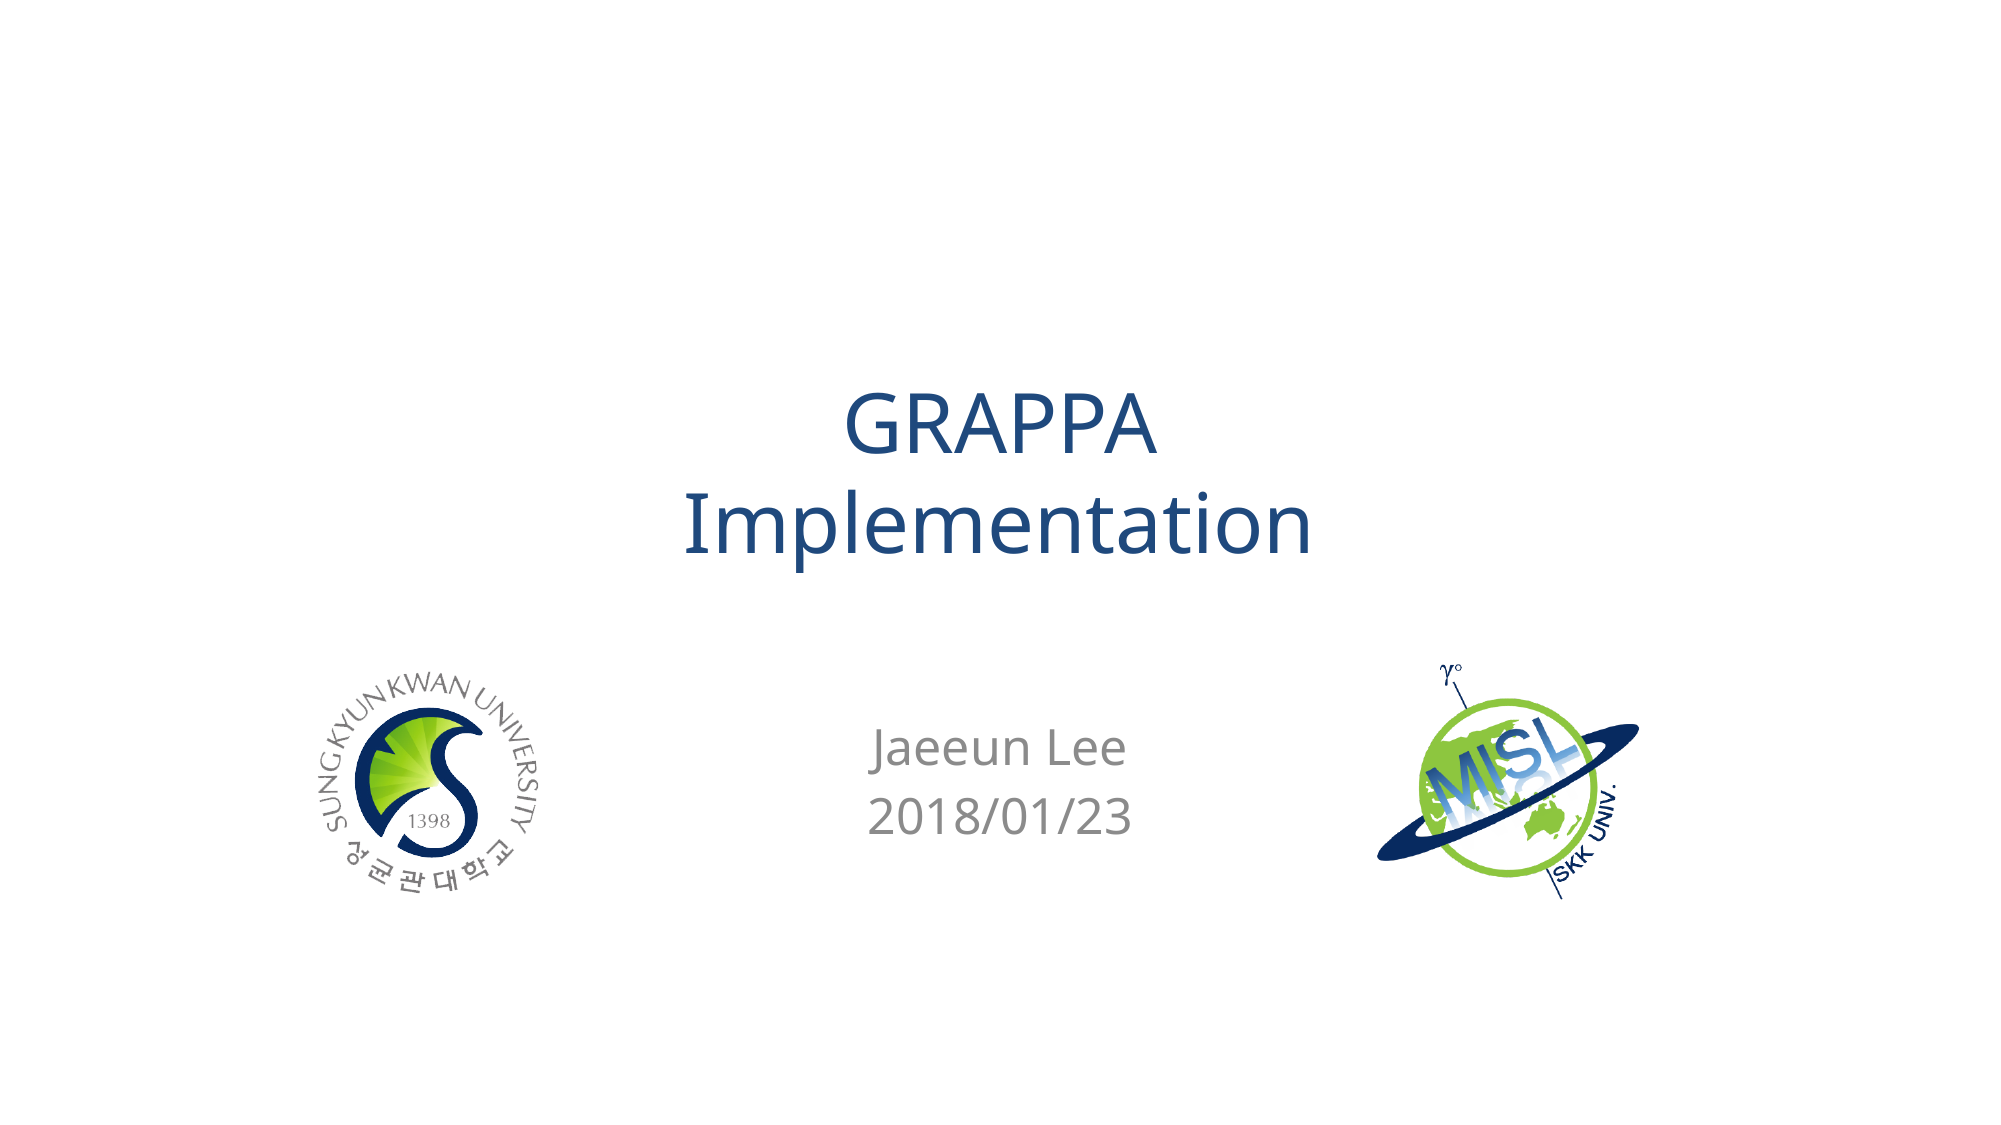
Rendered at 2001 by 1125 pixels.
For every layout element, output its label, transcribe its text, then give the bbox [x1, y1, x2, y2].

subtitle Jaeeun Lee 2018/01/23 [300, 637, 1700, 925]
title GRAPPA Implementation [150, 349, 1850, 591]
